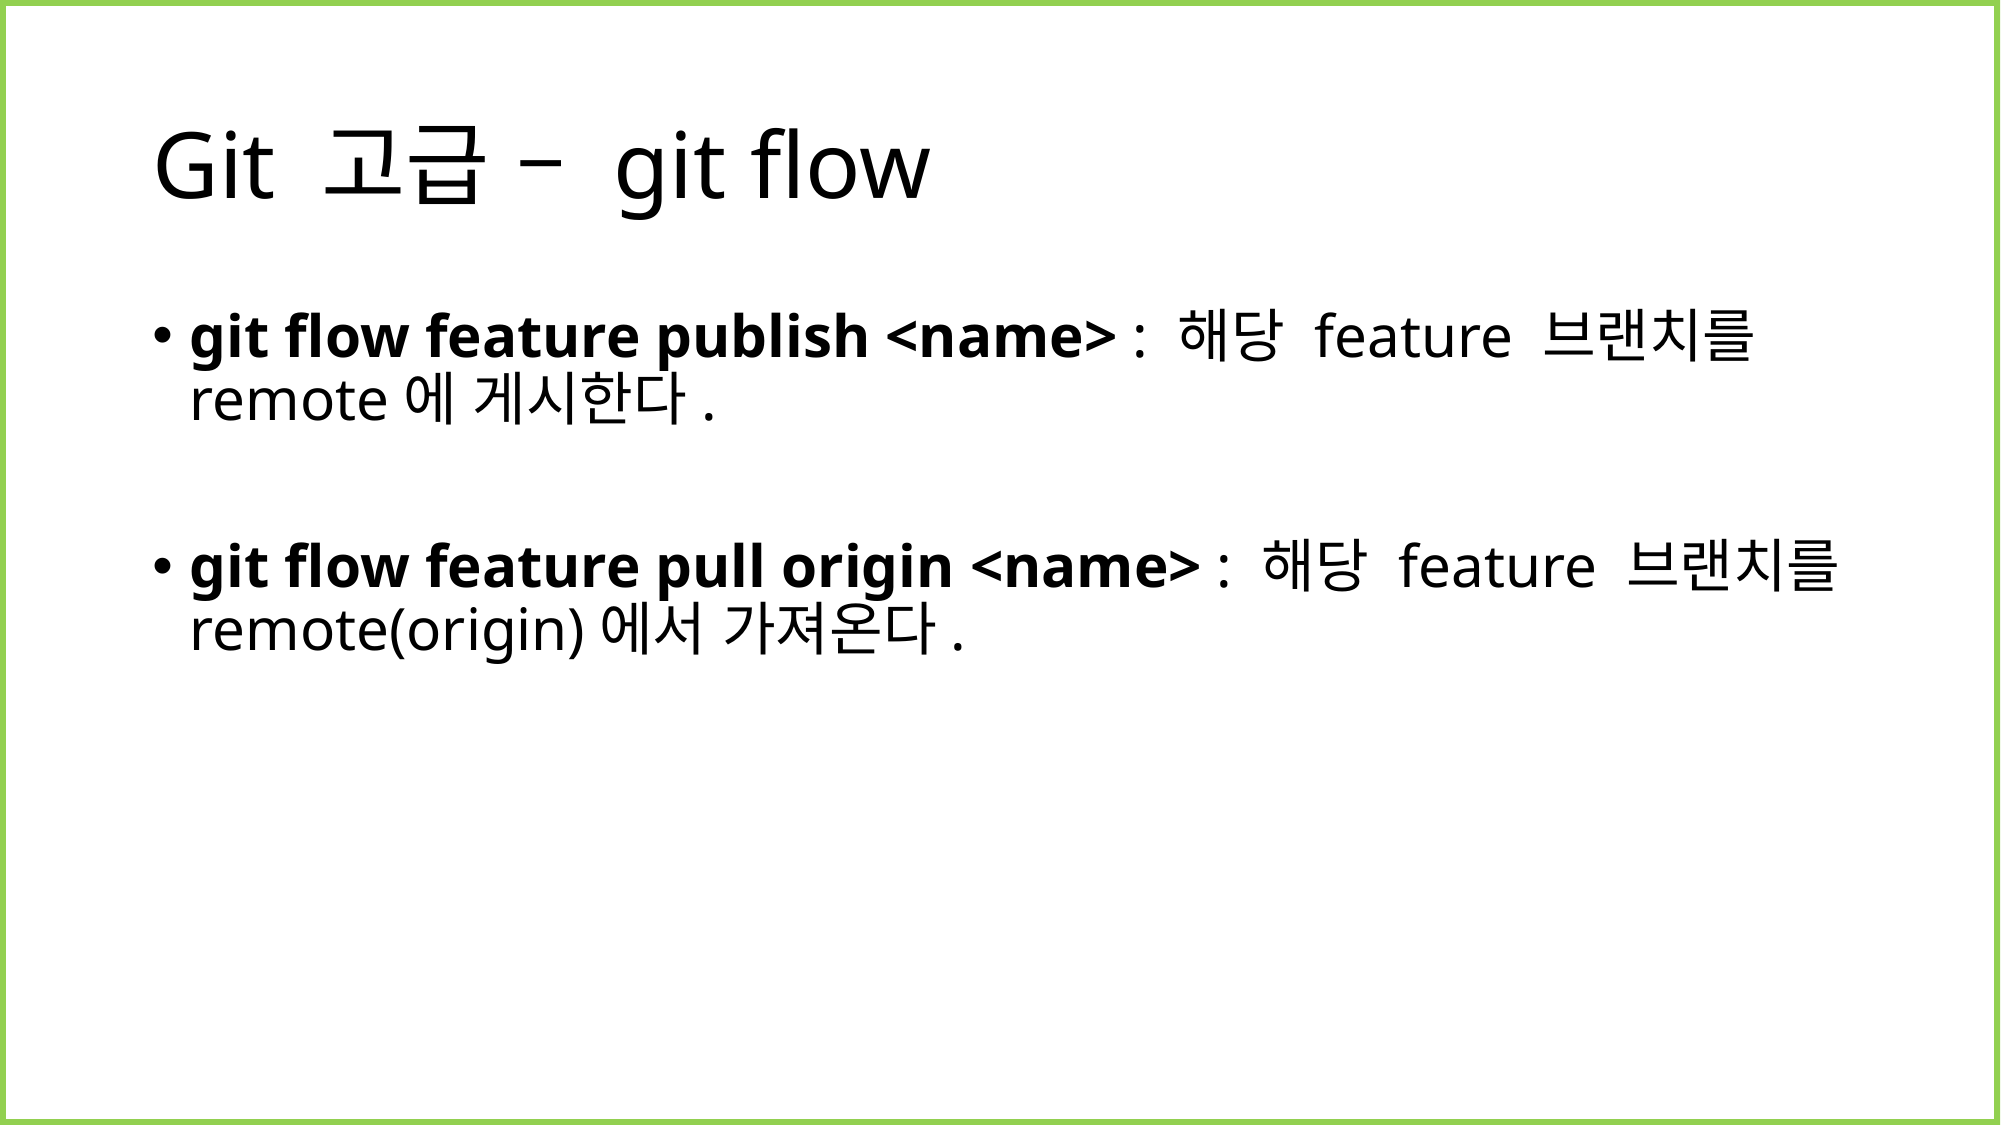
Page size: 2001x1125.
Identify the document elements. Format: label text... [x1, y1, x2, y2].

title Git 고급 – git flow [137, 59, 1863, 278]
list git flow feature publish <name> : 해당 feature 브랜치를 remote에 게시한다. git flow feature pull origin <name> : 해당 feature 브랜치를 remote(origin)에서 가져온다. [137, 299, 1863, 1014]
